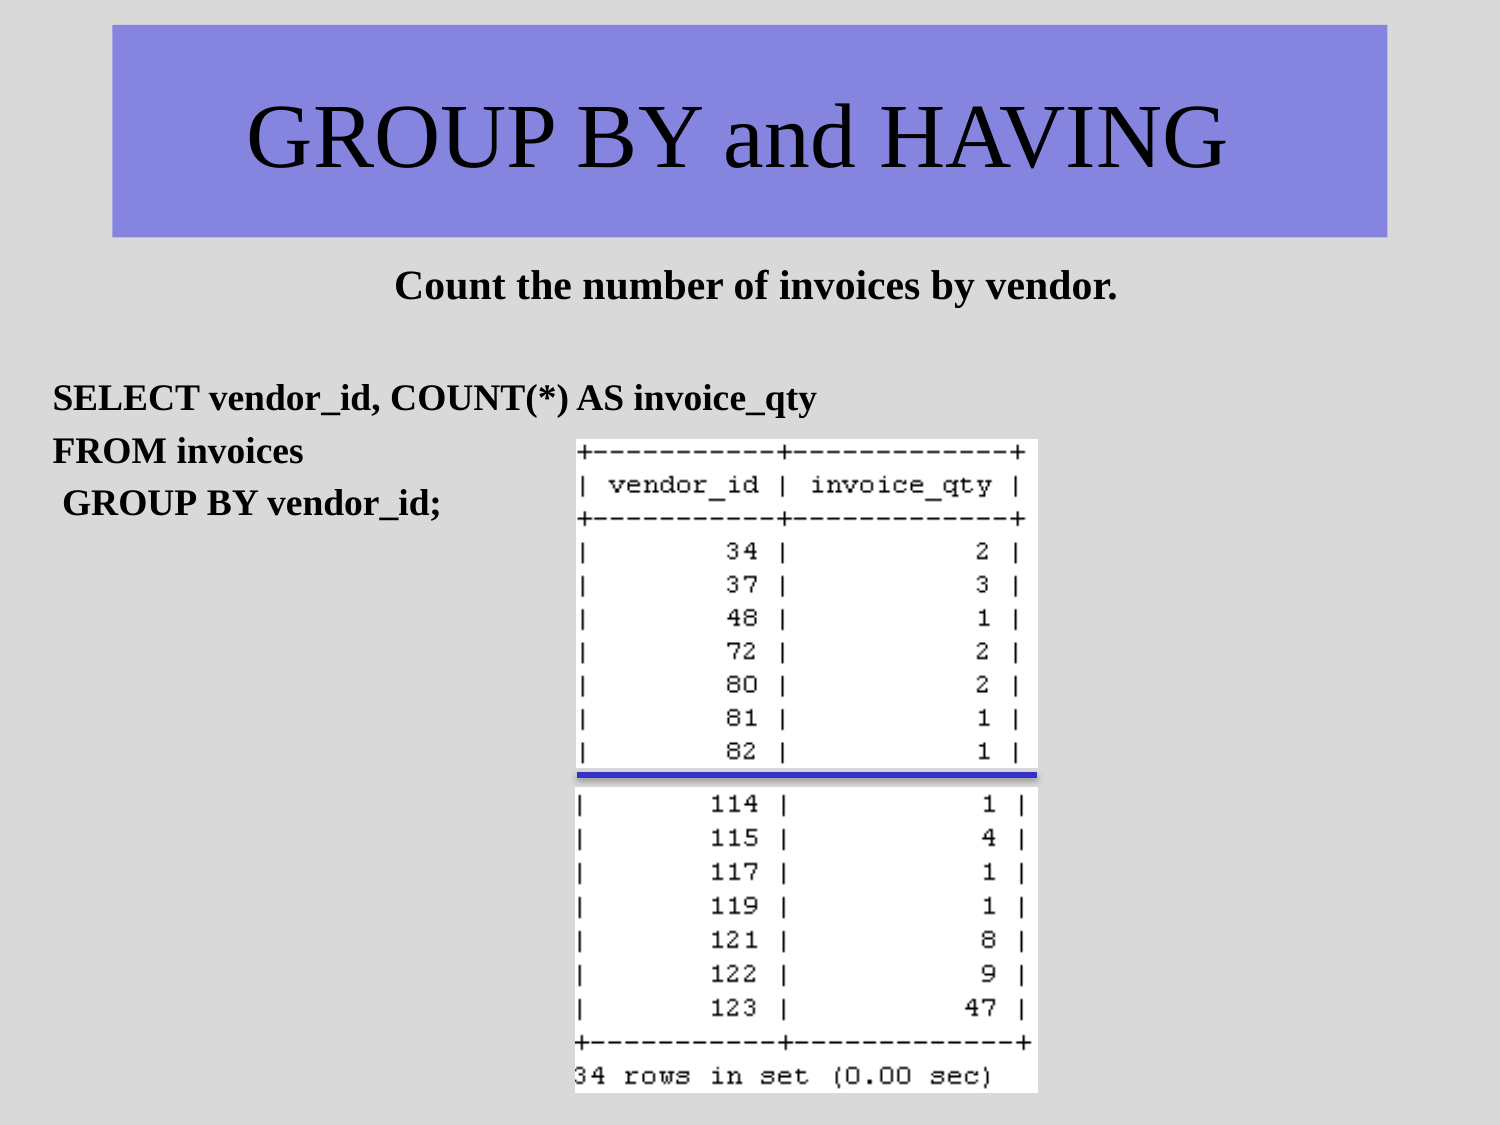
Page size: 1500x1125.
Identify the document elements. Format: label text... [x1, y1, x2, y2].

picture [576, 438, 1038, 768]
picture [575, 787, 1038, 1093]
list Count the number of invoices by vendor. SELECT vendor_id, COUNT(*) AS invoice_qty FROM invoices GROUP BY vendor_id; [37, 249, 1475, 550]
text_box GROUP BY and HAVING [112, 24, 1388, 238]
